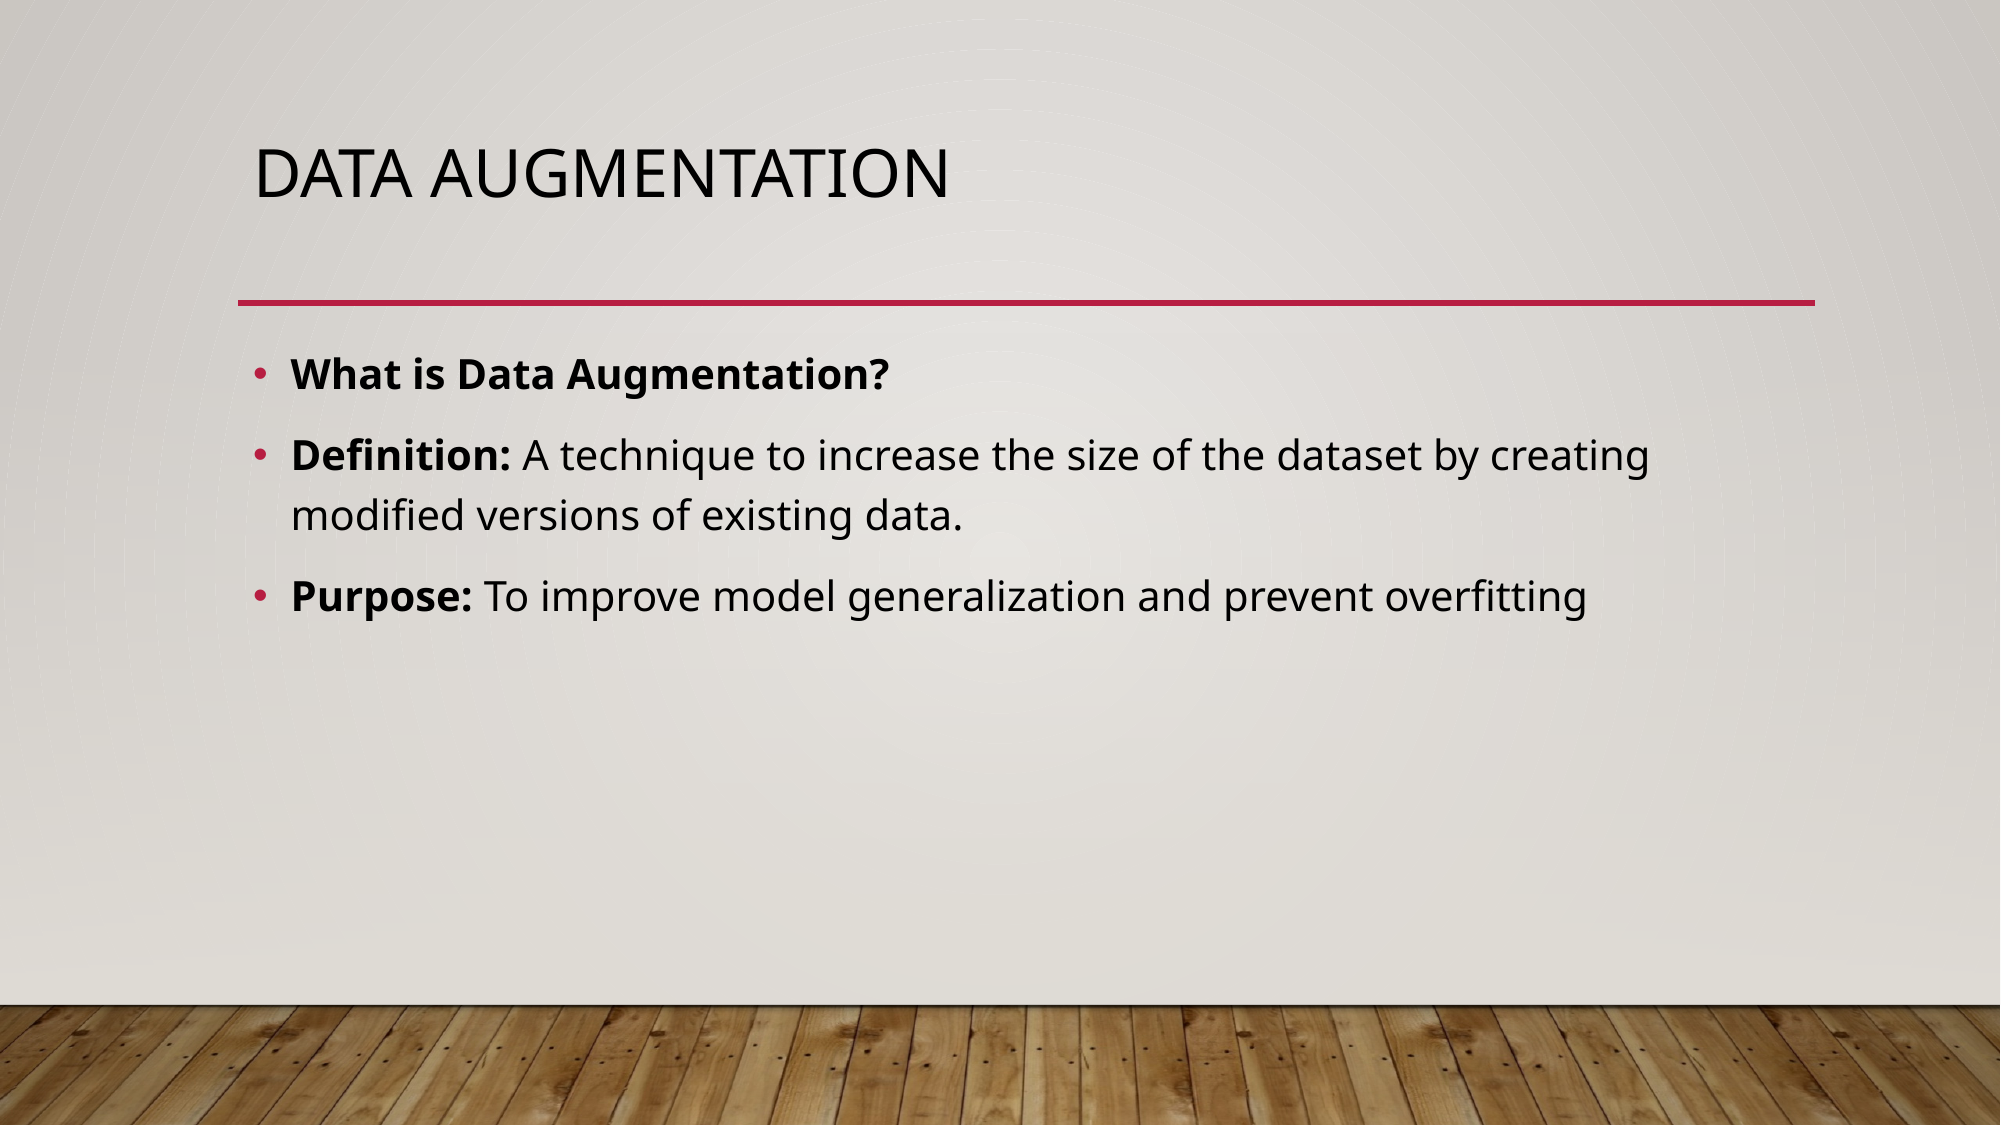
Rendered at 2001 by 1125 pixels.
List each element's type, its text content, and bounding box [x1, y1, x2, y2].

title Data AUGMENTATION [238, 131, 1814, 305]
picture [0, 1005, 2000, 1125]
list What is Data Augmentation? Definition: A technique to increase the size of the dataset by creating modified versions of existing data. Purpose: To improve model generalization and prevent overfitting [238, 330, 1814, 897]
